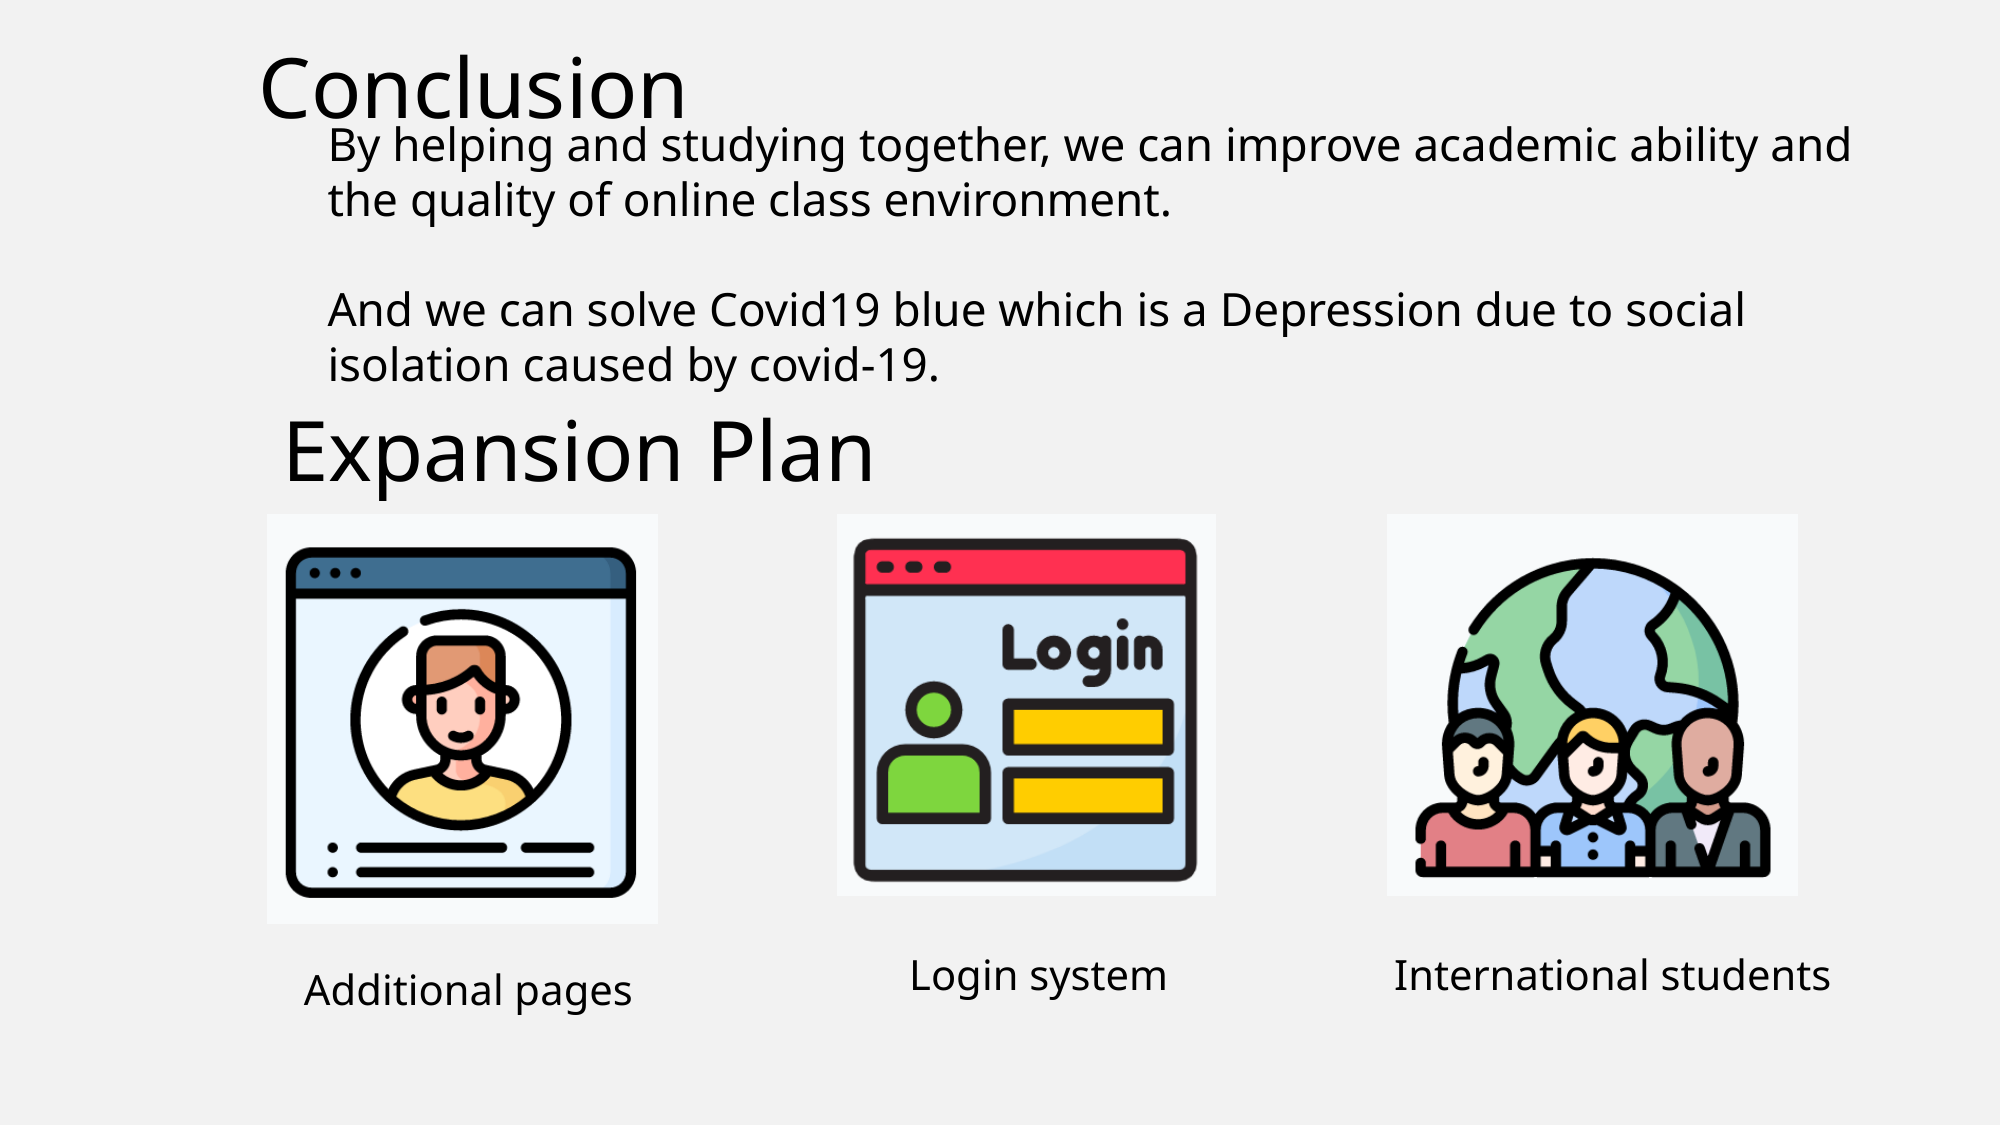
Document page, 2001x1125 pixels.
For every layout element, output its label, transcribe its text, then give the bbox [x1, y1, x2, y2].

picture [267, 514, 658, 924]
text_box International students [1379, 941, 1847, 1006]
text_box Expansion Plan [267, 390, 1076, 506]
text_box Additional pages [289, 956, 649, 1021]
text_box Conclusion [244, 27, 1053, 143]
picture [1387, 514, 1798, 896]
text_box Login system [894, 941, 1184, 1006]
picture [837, 514, 1216, 896]
text_box By helping and studying together, we can improve academic ability and the quality of online class environment. And we can solve Covid19 blue which is a Depression due to social isolation caused by covid-19. [312, 107, 1874, 398]
